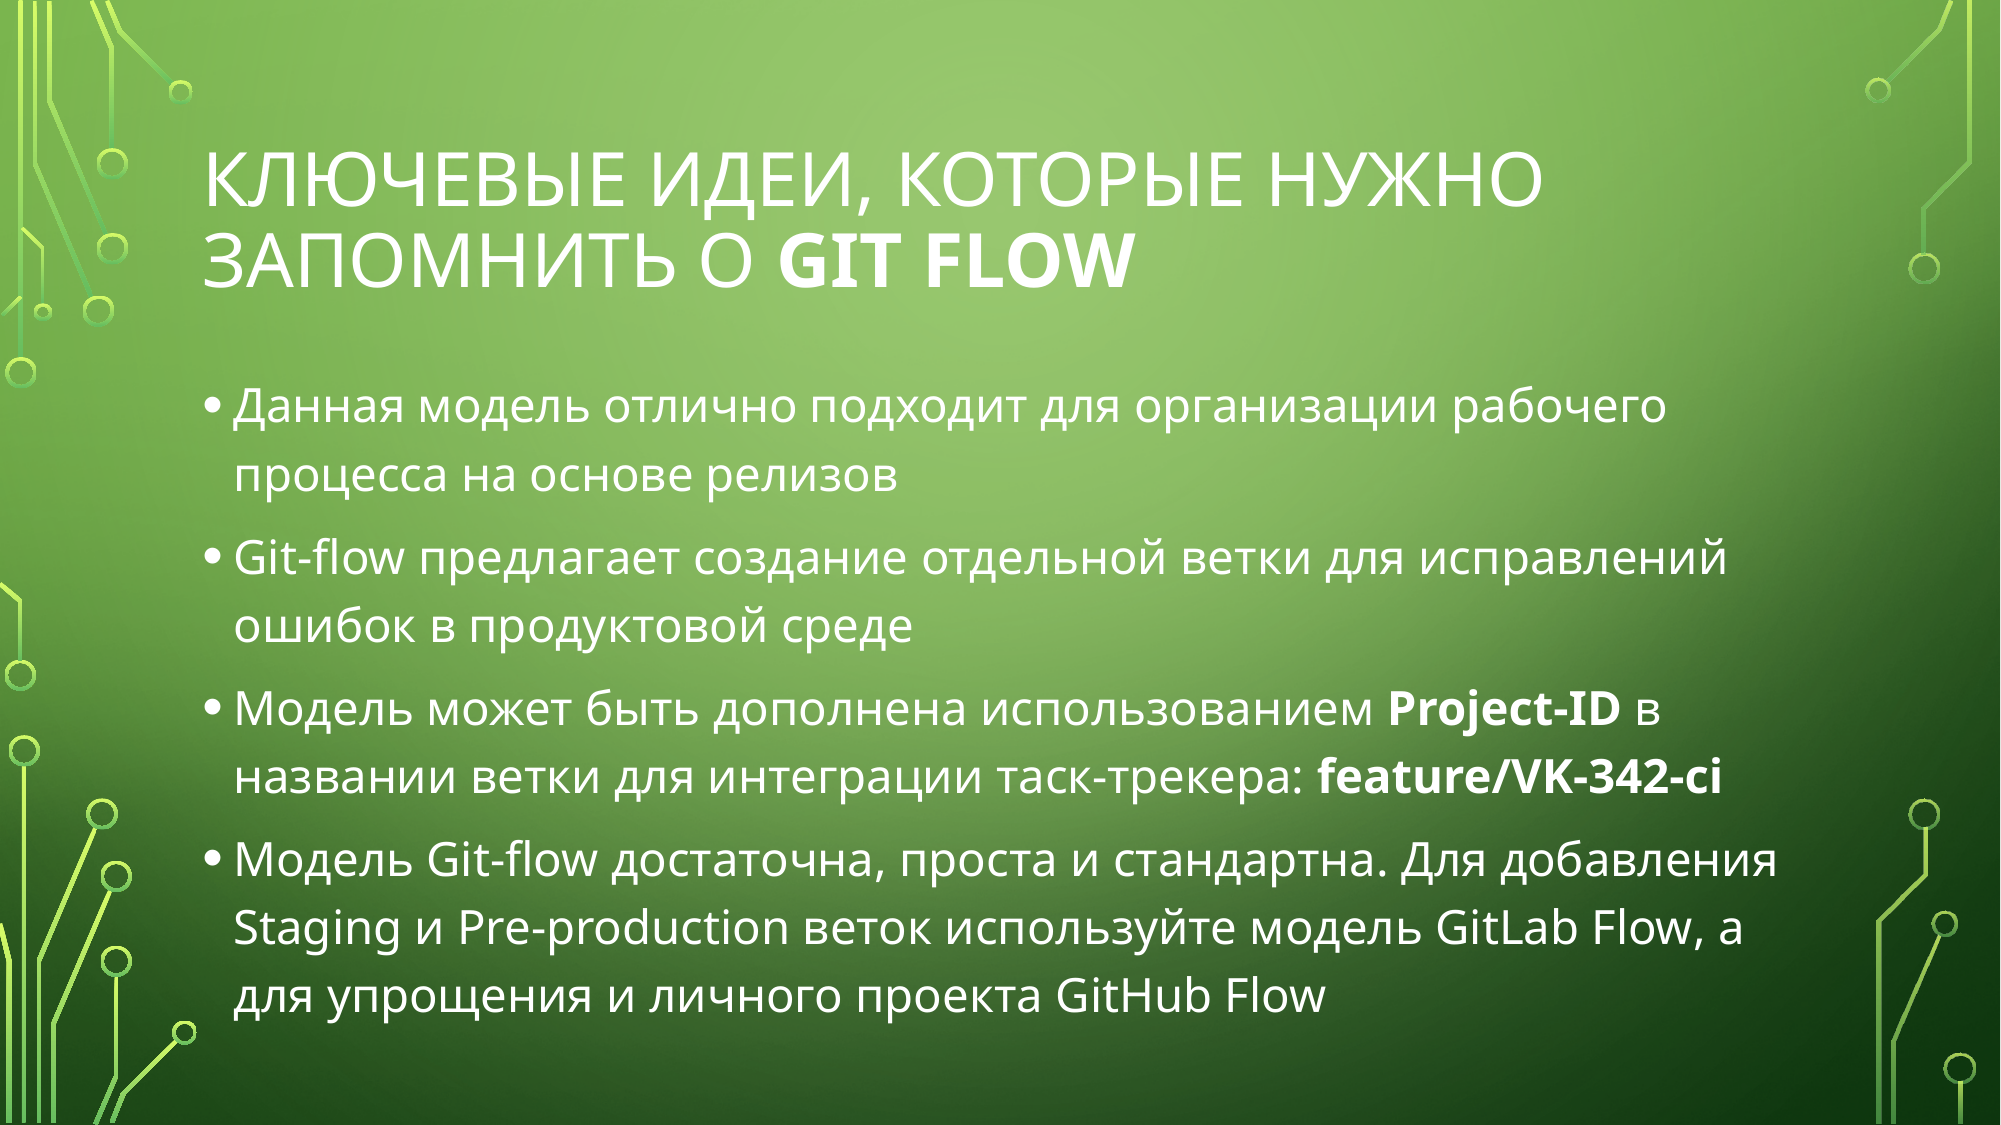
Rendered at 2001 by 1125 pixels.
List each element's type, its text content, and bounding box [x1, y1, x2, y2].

title Ключевые идеи, которые нужно запомнить о Git flow [187, 101, 1813, 344]
list Данная модель отлично подходит для организации рабочего процесса на основе релизов Git-flow предлагает создание отдельной ветки для исправлений ошибок в продуктовой среде Модель может быть дополнена использованием Project-ID в названии ветки для интеграции таск-трекера: feature/VK-342-ci Модель Git-flow достаточна, проста и стандартна. Для добавления Staging и Pre-production веток используйте модель GitLab Flow, а для упрощения и личного проекта GitHub Flow [187, 356, 1813, 1045]
